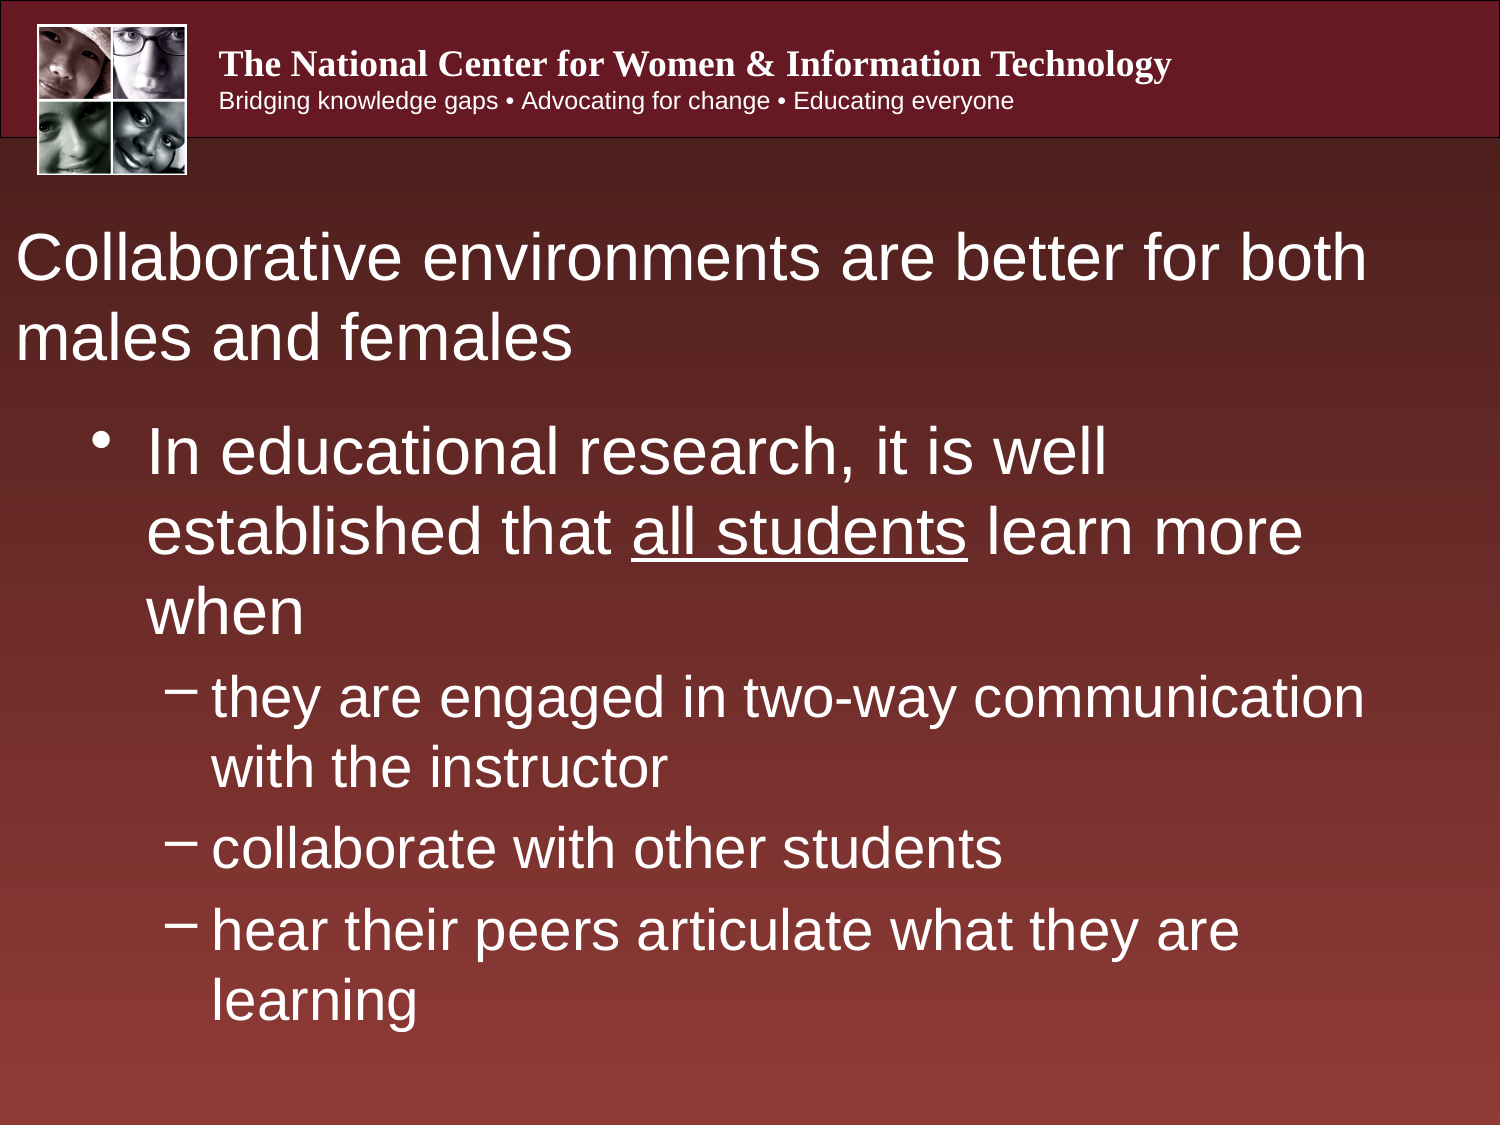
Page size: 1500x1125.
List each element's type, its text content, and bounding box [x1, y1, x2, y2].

picture [37, 24, 187, 175]
list In educational research, it is well established that all students learn more when they are engaged in two-way communication with the instructor collaborate with other students hear their peers articulate what they are learning [75, 399, 1425, 1063]
title Collaborative environments are better for both males and females [0, 212, 1450, 375]
